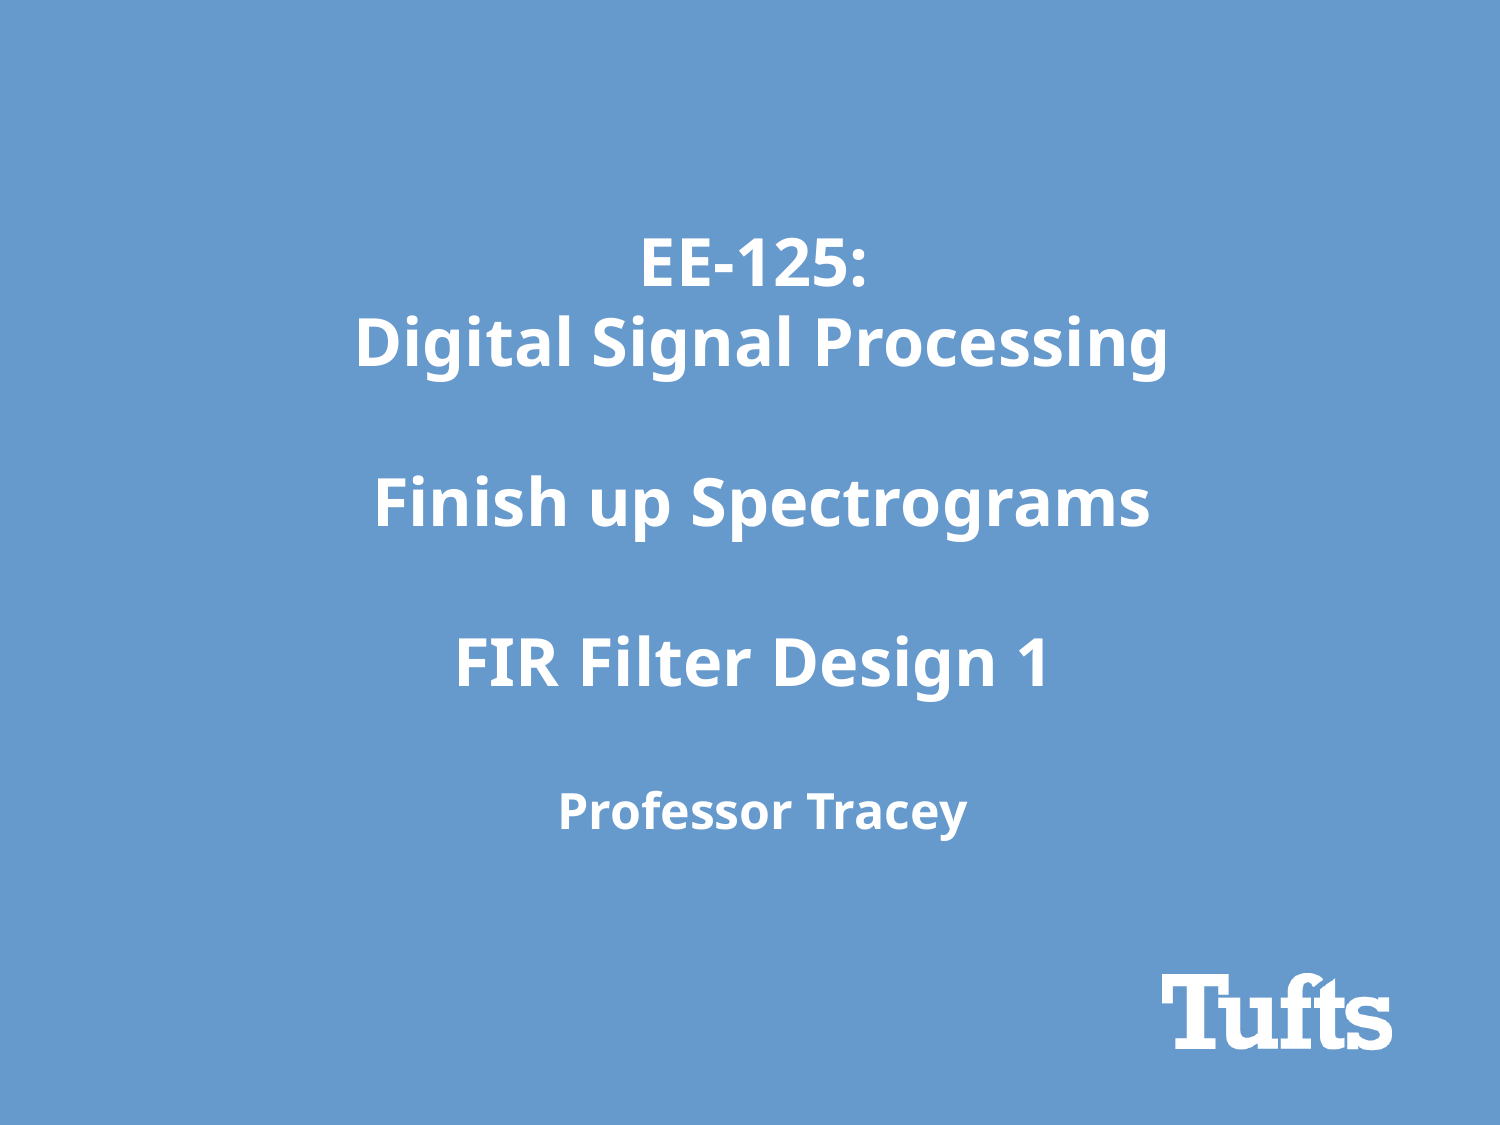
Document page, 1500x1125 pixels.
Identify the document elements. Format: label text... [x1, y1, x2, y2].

title EE-125: Digital Signal Processing Finish up Spectrograms FIR Filter Design 1 Professor Tracey [75, 212, 1450, 875]
picture [1162, 962, 1392, 1061]
